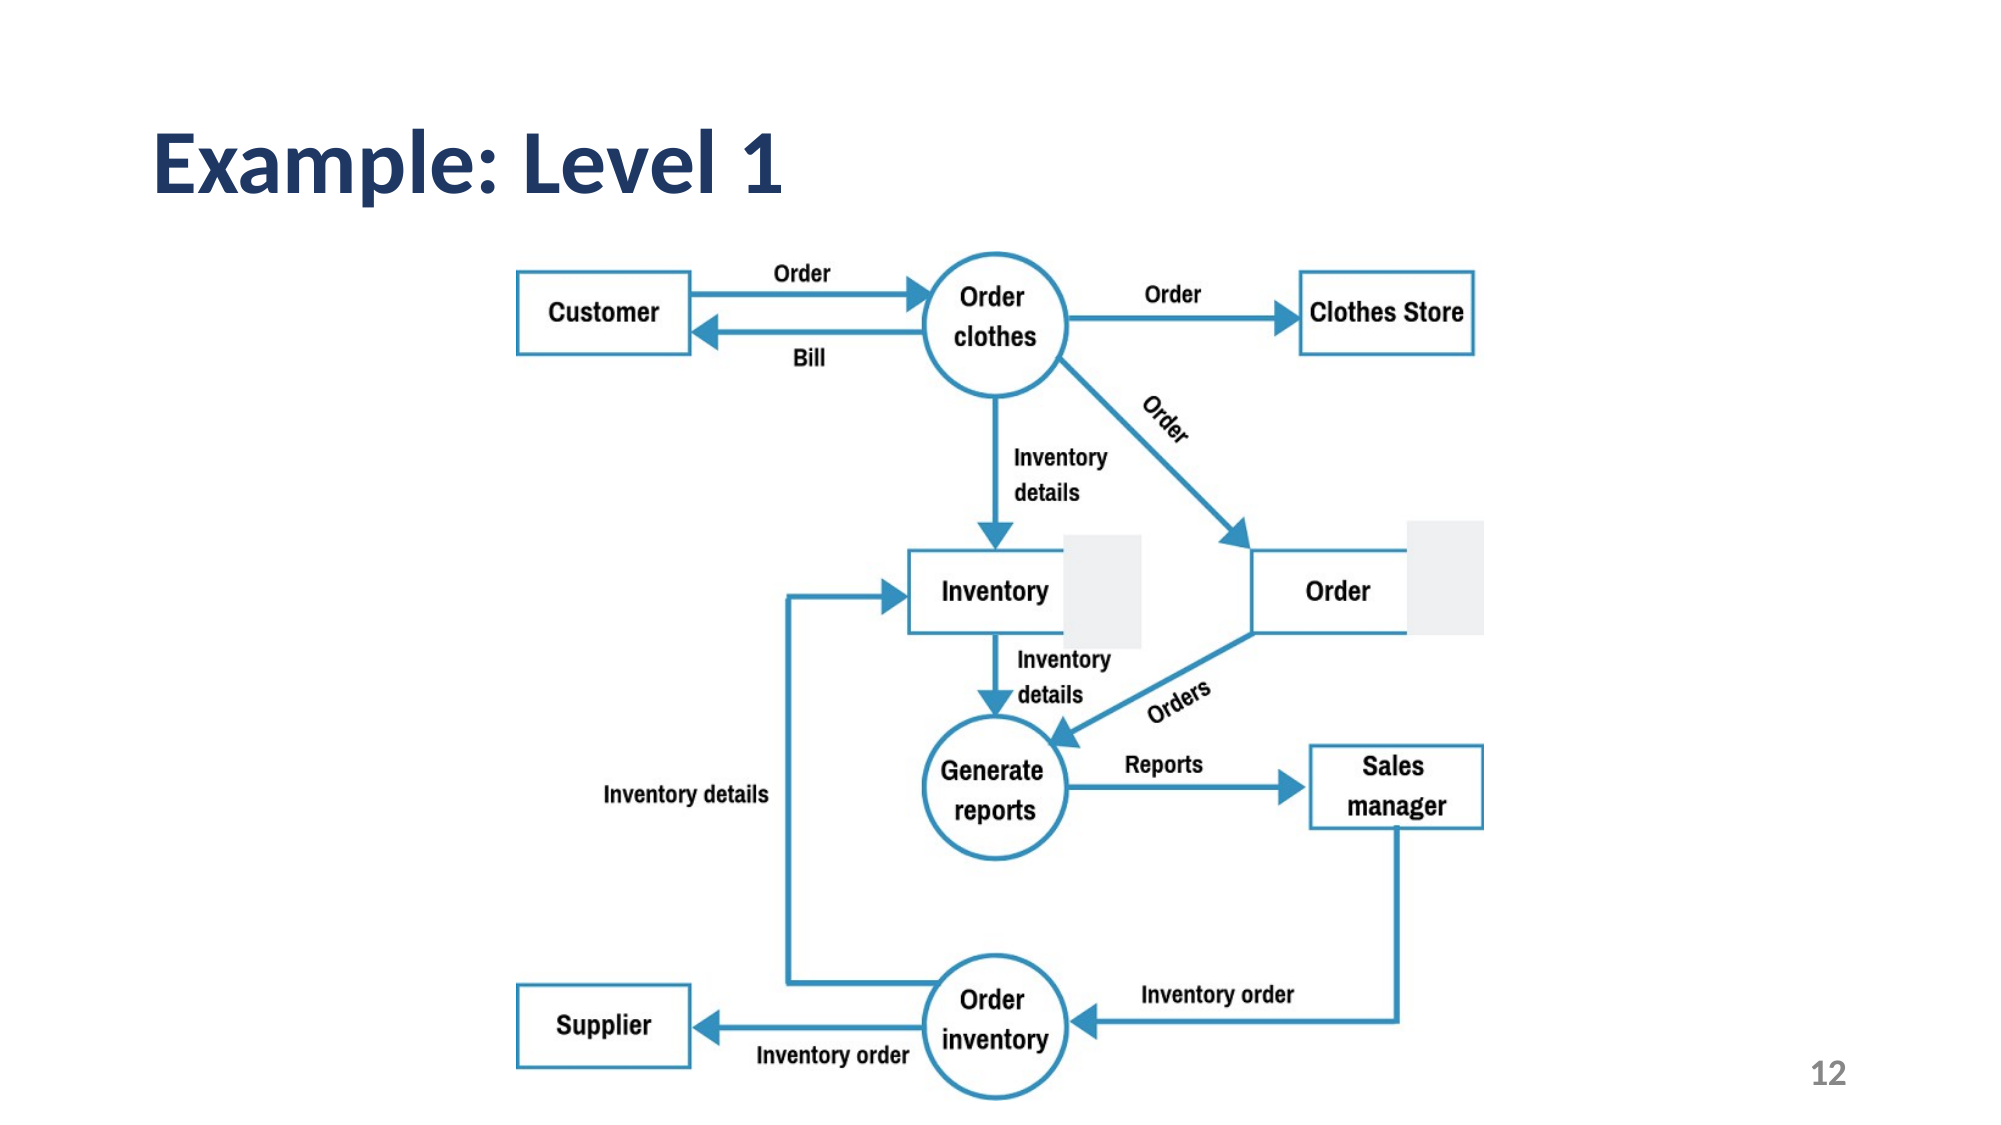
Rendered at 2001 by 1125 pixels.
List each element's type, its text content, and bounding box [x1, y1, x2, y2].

text_box 12 [1807, 1045, 1850, 1093]
picture [516, 251, 1484, 1101]
title Example: Level 1 [150, 100, 1348, 291]
